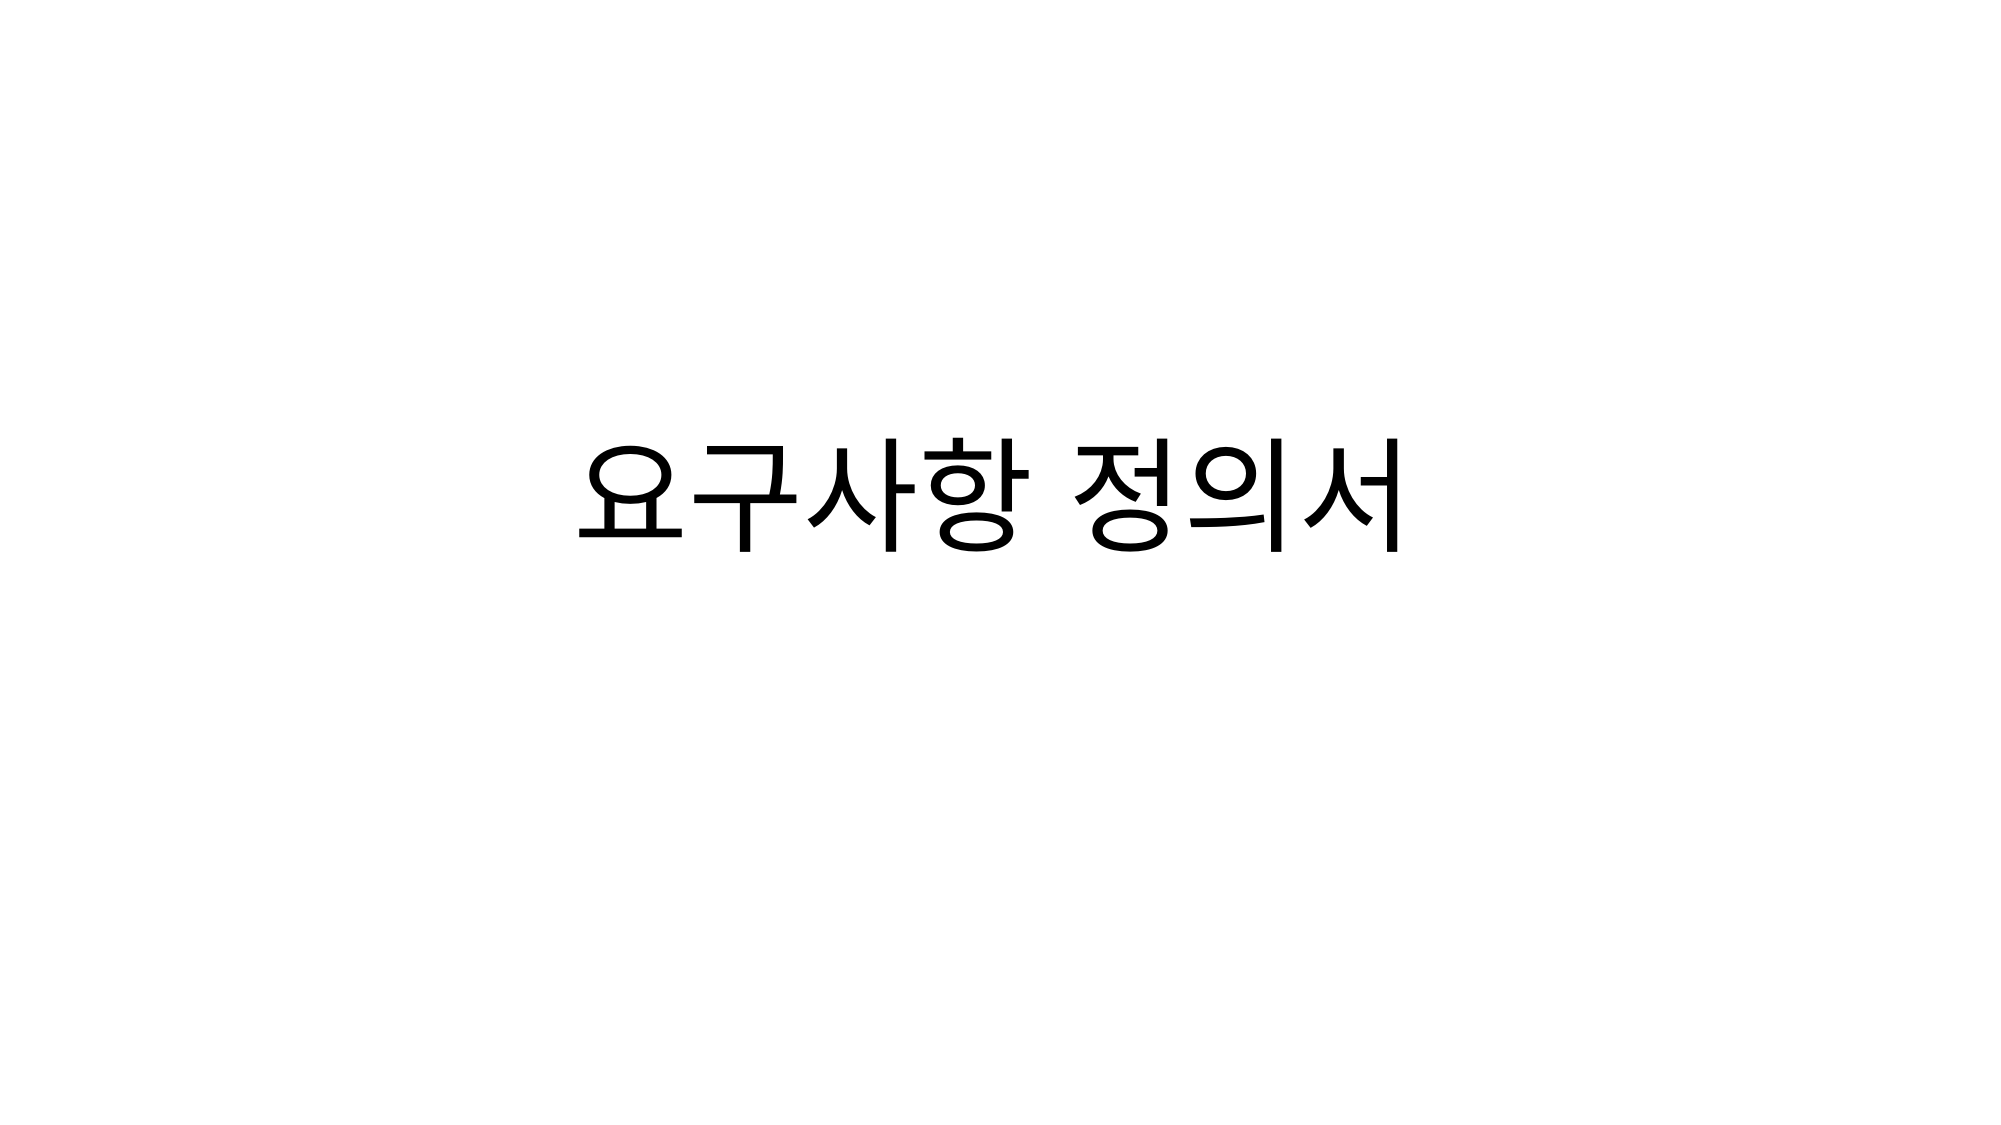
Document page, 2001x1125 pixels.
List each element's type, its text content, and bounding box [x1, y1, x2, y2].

title 요구사항 정의서 [243, 185, 1744, 578]
